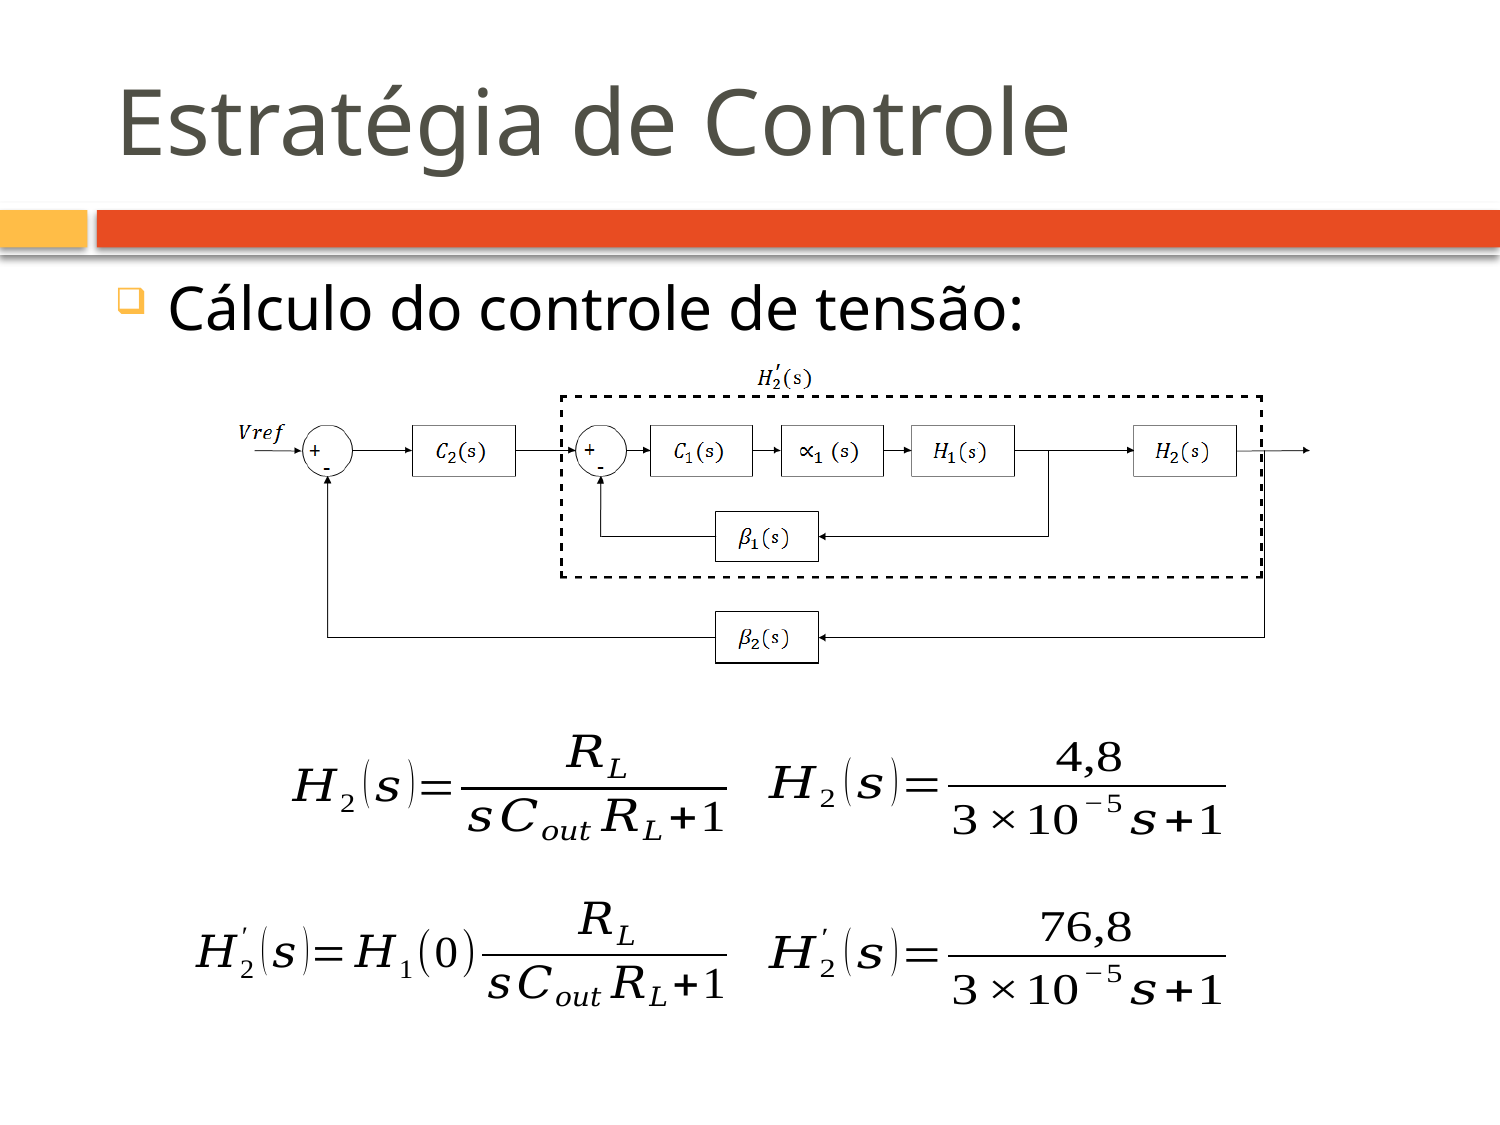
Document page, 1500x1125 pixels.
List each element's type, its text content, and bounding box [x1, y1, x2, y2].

title Estratégia de Controle [100, 37, 1438, 200]
list Cálculo do controle de tensão: [100, 262, 1438, 350]
picture [221, 349, 1318, 681]
